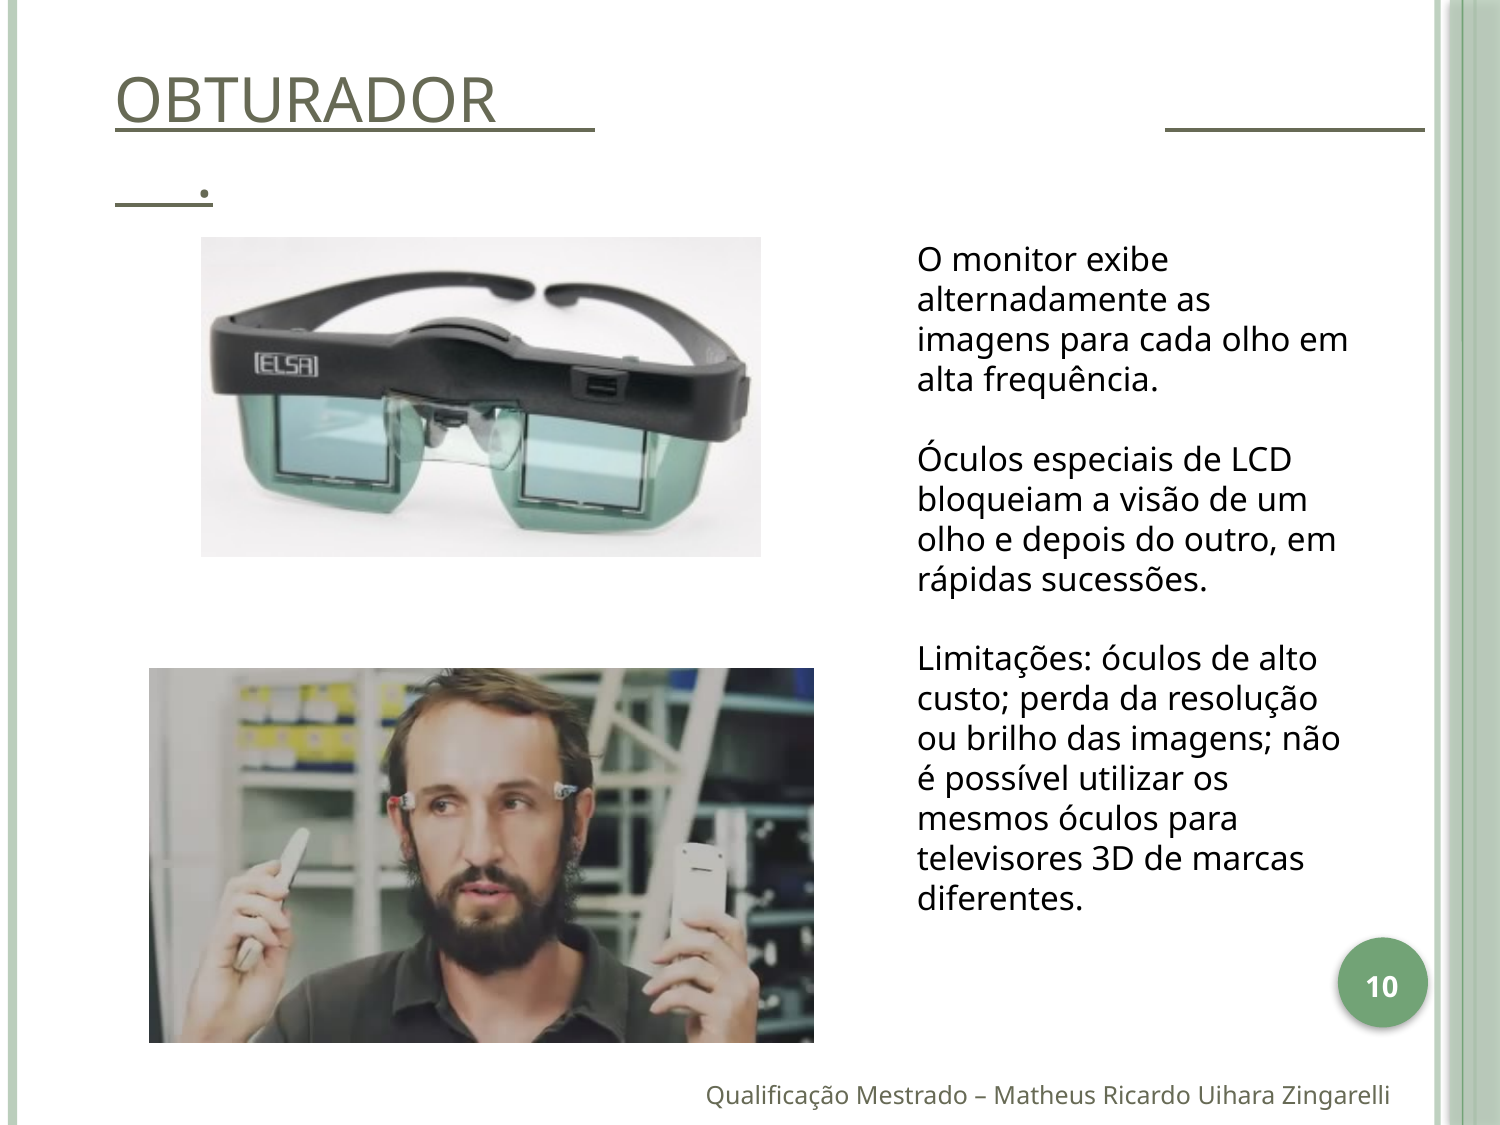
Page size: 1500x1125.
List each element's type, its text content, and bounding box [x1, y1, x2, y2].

text_box O monitor exibe alternadamente as imagens para cada olho em alta frequência. Óculos especiais de LCD bloqueiam a visão de um olho e depois do outro, em rápidas sucessões. Limitações: óculos de alto custo; perda da resolução ou brilho das imagens; não é possível utilizar os mesmos óculos para televisores 3D de marcas diferentes. [903, 231, 1366, 932]
picture [148, 668, 814, 1043]
text_box Obturador . [101, 53, 1447, 242]
footer Qualificação Mestrado – Matheus Ricardo Uihara Zingarelli [690, 1065, 1436, 1125]
picture [201, 236, 762, 557]
slide_number 10 [1340, 952, 1424, 1024]
